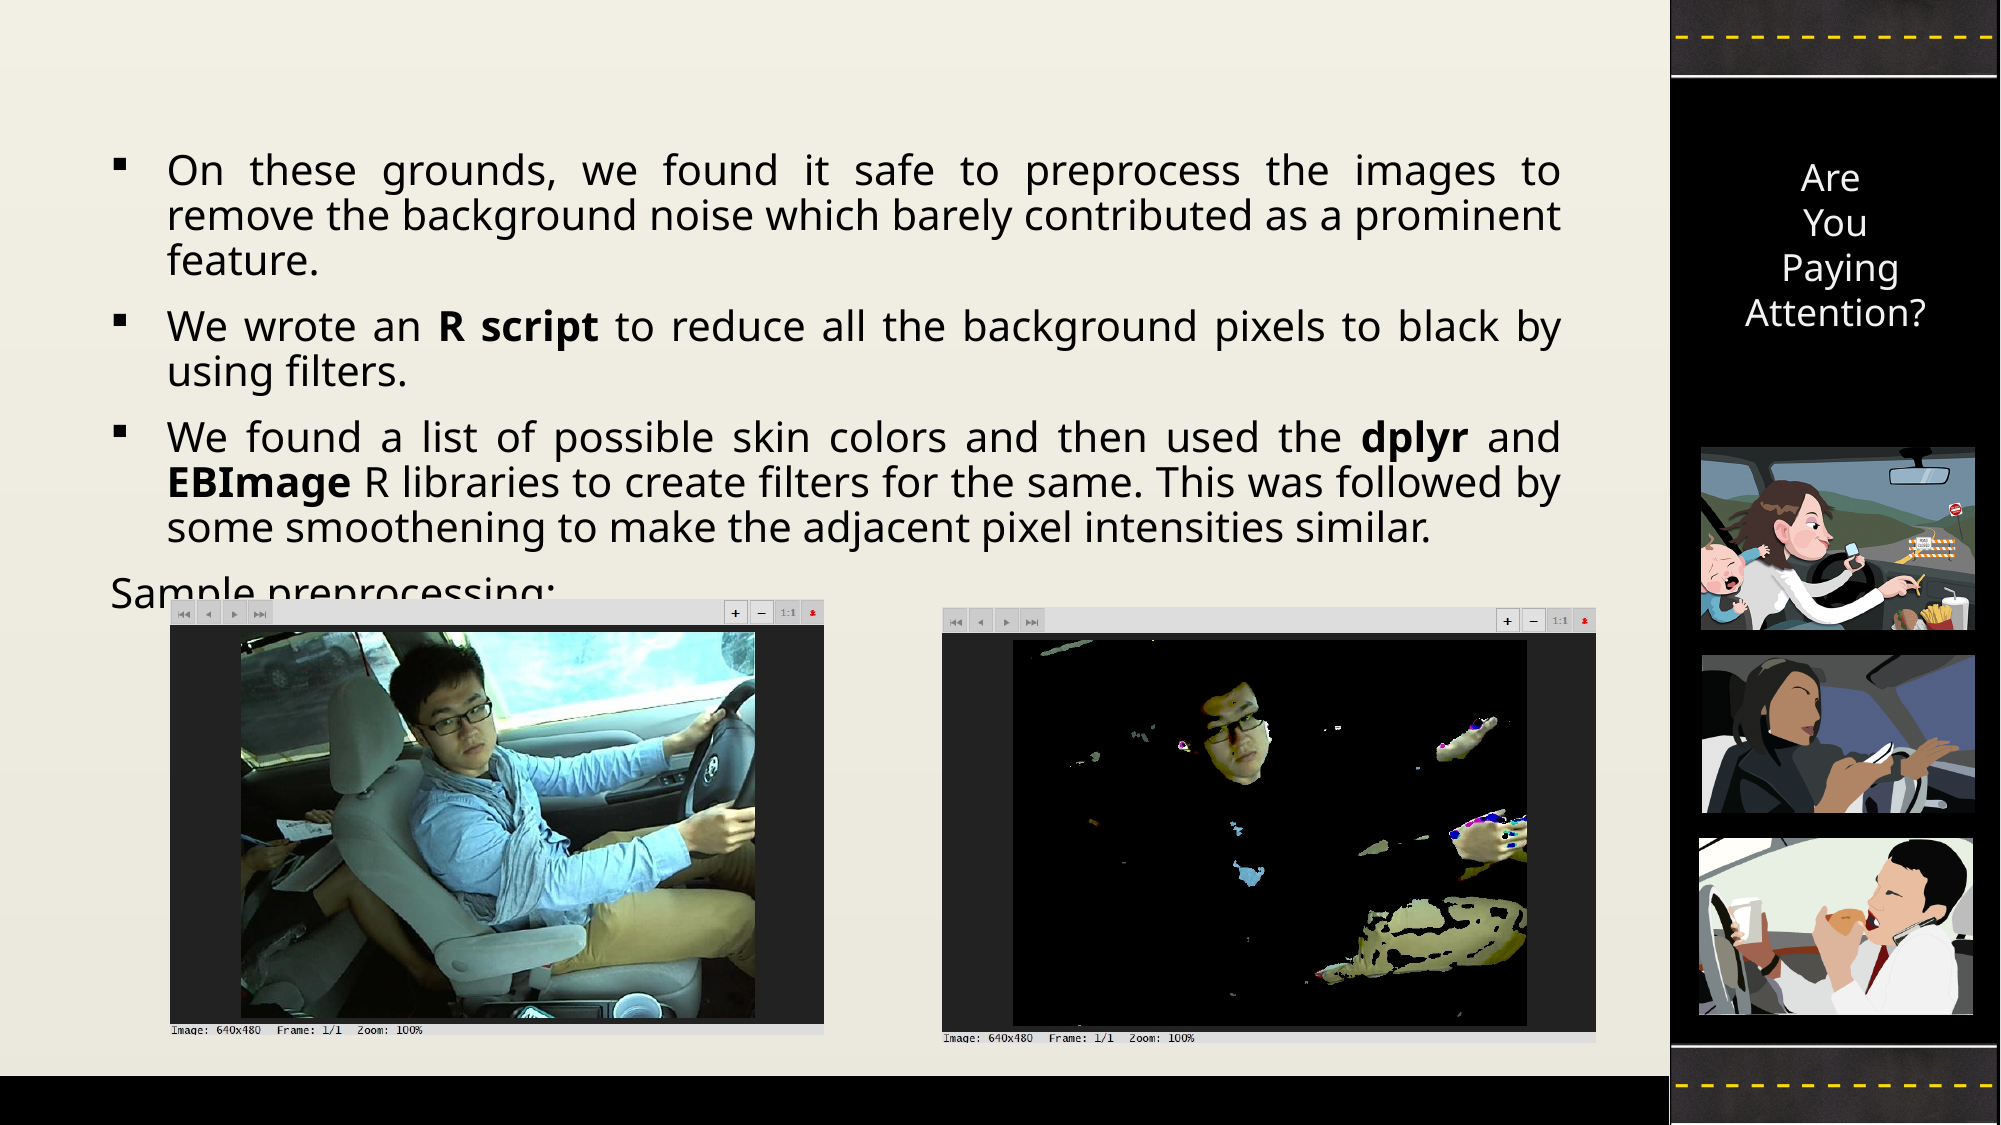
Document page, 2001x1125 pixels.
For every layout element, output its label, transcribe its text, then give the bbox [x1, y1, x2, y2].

picture [170, 599, 824, 1035]
picture [1671, 0, 1997, 79]
picture [1671, 1043, 1997, 1125]
picture [942, 607, 1596, 1043]
list On these grounds, we found it safe to preprocess the images to remove the background noise which barely contributed as a prominent feature. We wrote an R script to reduce all the background pixels to black by using filters. We found a list of possible skin colors and then used the dplyr and EBImage R libraries to create filters for the same. This was followed by some smoothening to make the adjacent pixel intensities similar. Sample preprocessing: [95, 142, 1577, 916]
picture [1699, 838, 1973, 1015]
picture [1702, 655, 1975, 813]
picture [1701, 447, 1975, 630]
